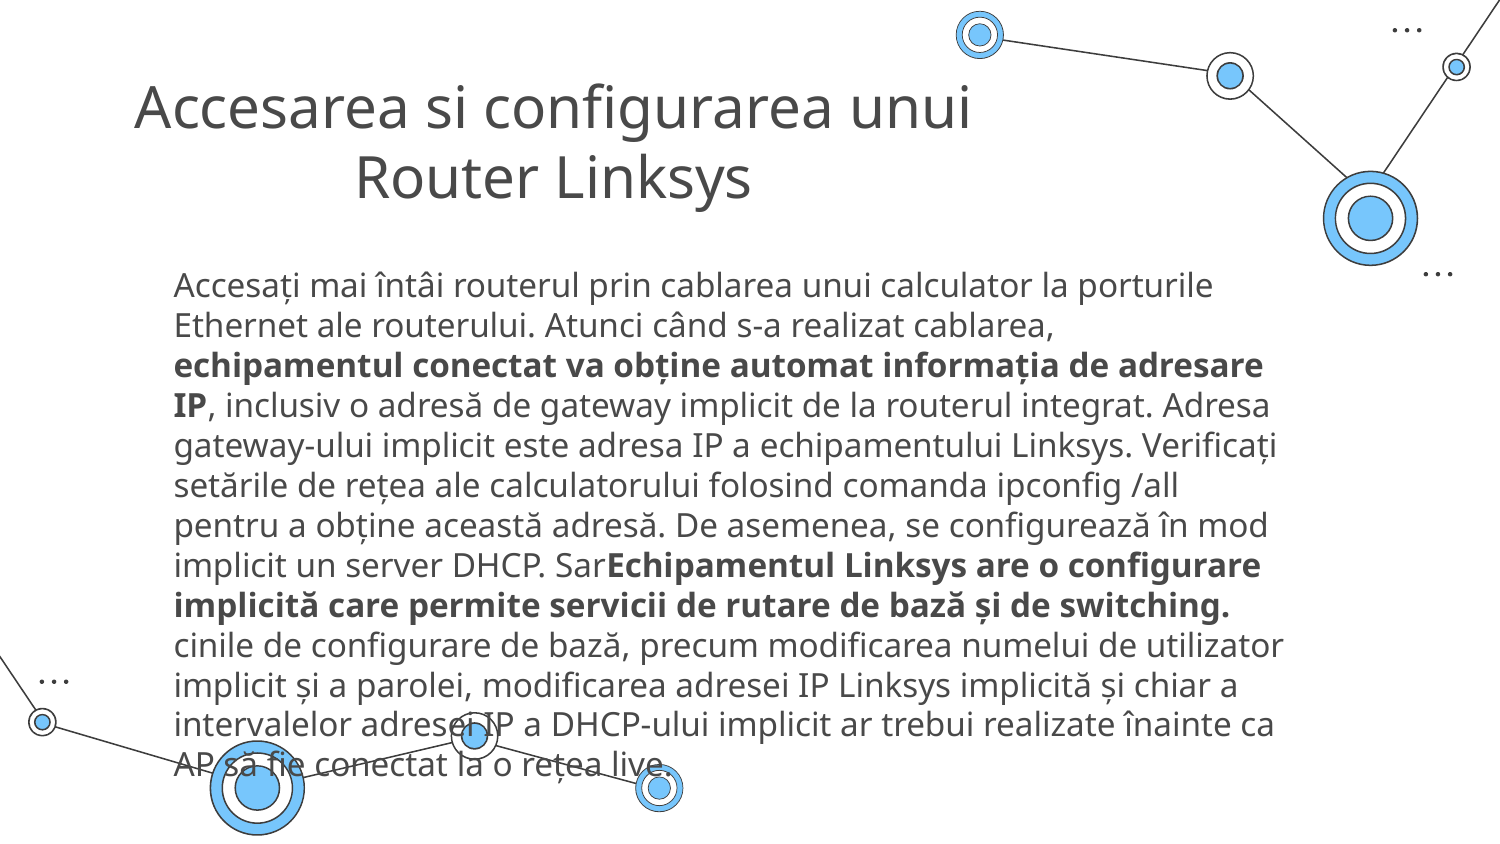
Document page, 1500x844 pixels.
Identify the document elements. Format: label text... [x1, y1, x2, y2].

subtitle Accesați mai întâi routerul prin cablarea unui calculator la porturile Ethernet ale routerului. Atunci când s-a realizat cablarea, echipamentul conectat va obține automat informația de adresare IP, inclusiv o adresă de gateway implicit de la routerul integrat. Adresa gateway-ului implicit este adresa IP a echipamentului Linksys. Verificați setările de rețea ale calculatorului folosind comanda ipconfig /all pentru a obține această adresă. De asemenea, se configurează în mod implicit un server DHCP. SarEchipamentul Linksys are o configurare implicită care permite servicii de rutare de bază și de switching. cinile de configurare de bază, precum modificarea numelui de utilizator implicit și a parolei, modificarea adresei IP Linksys implicită și chiar a intervalelor adresei IP a DHCP-ului implicit ar trebui realizate înainte ca AP să fie conectat la o rețea live. [158, 249, 1306, 720]
title Accesarea si configurarea unui Router Linksys [113, 55, 993, 150]
